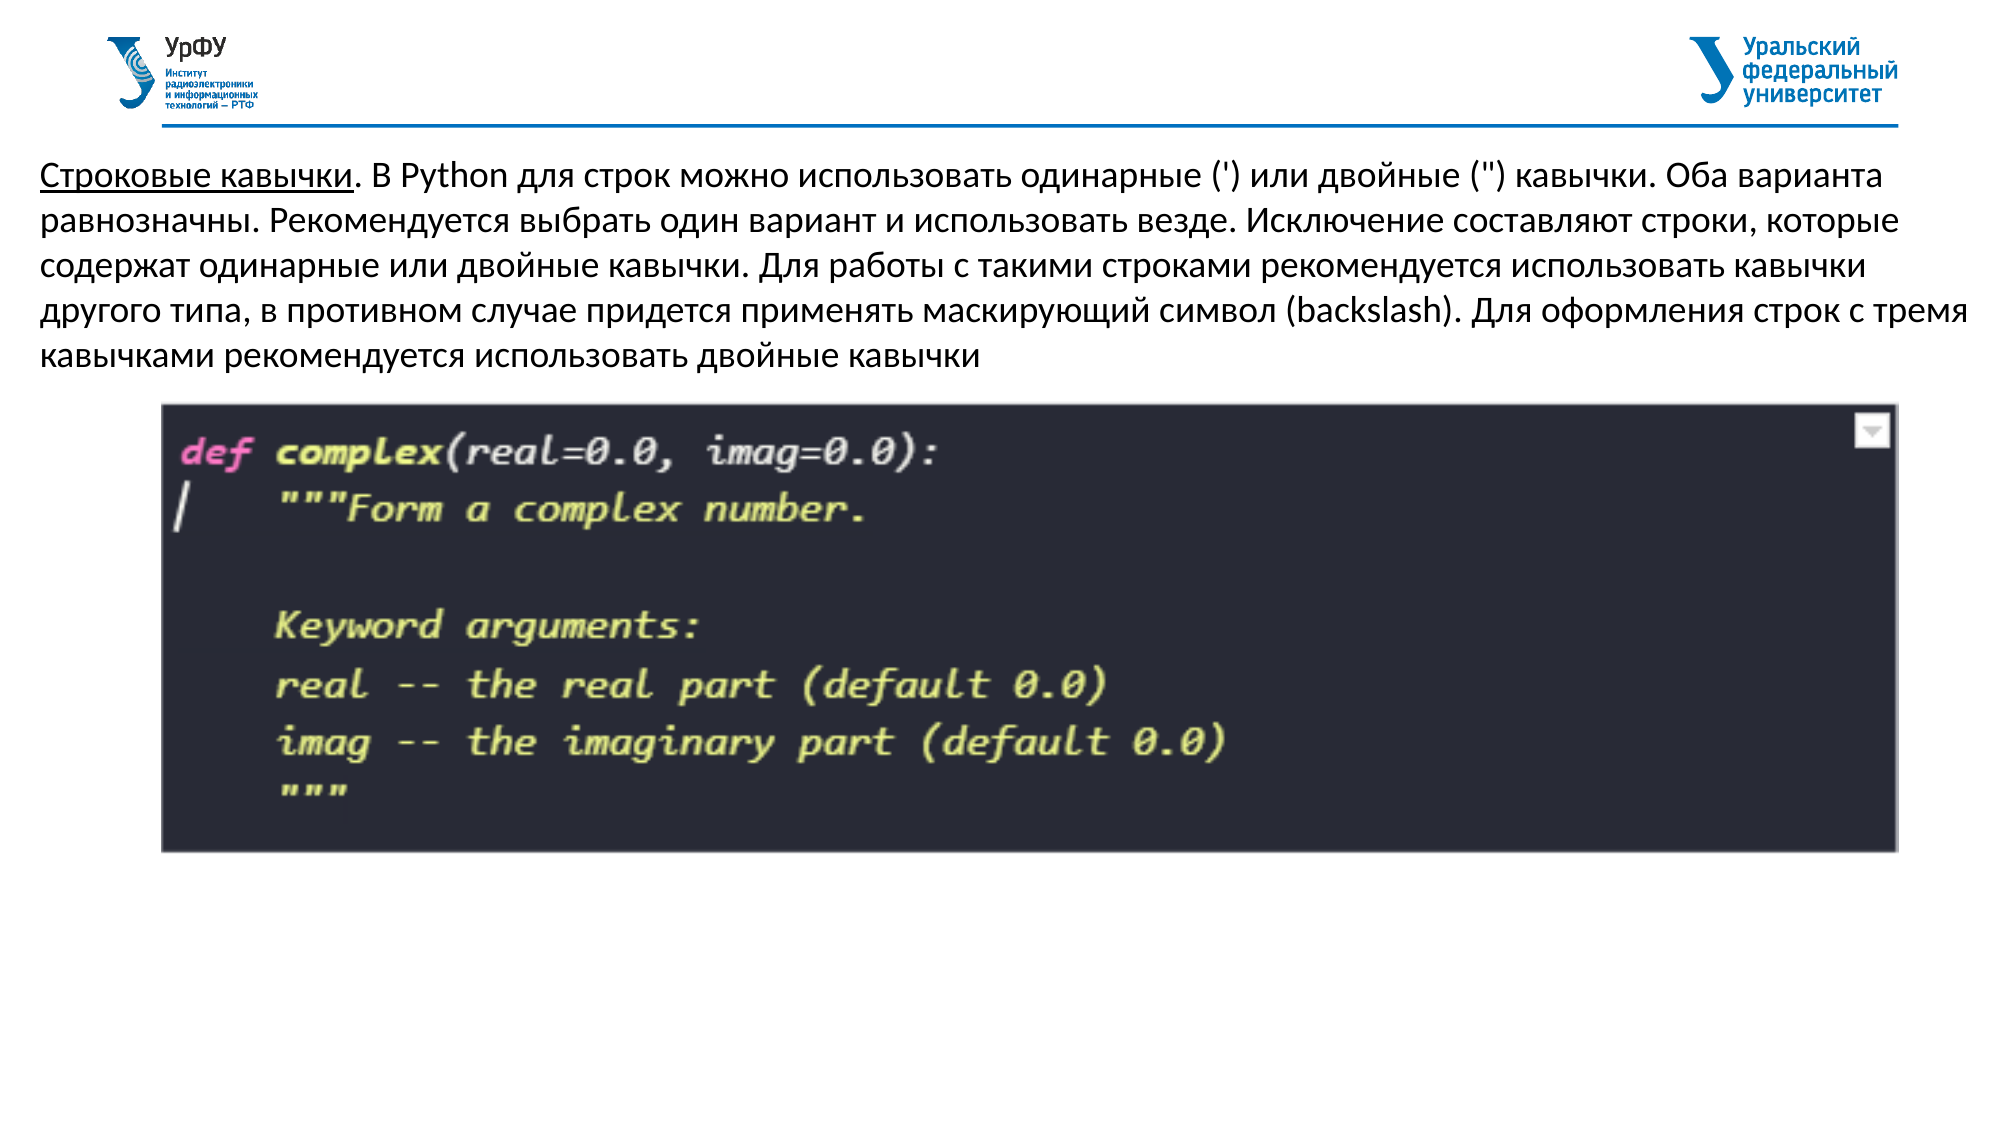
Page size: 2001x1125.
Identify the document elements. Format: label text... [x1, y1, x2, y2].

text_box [1687, 35, 1899, 109]
text_box Строковые кавычки. В Python для строк можно использовать одинарные (') или двойные (") кавычки. Оба варианта равнозначны. Рекомендуется выбрать один вариант и использовать везде. Исключение составляют строки, которые содержат одинарные или двойные кавычки. Для работы с такими строками рекомендуется использовать кавычки другого типа, в противном случае придется применять маскирующий символ (backslash). Для оформления строк с тремя кавычками рекомендуется использовать двойные кавычки [24, 142, 2000, 383]
picture [161, 400, 1899, 856]
picture [107, 37, 258, 109]
text_box [161, 123, 1899, 129]
